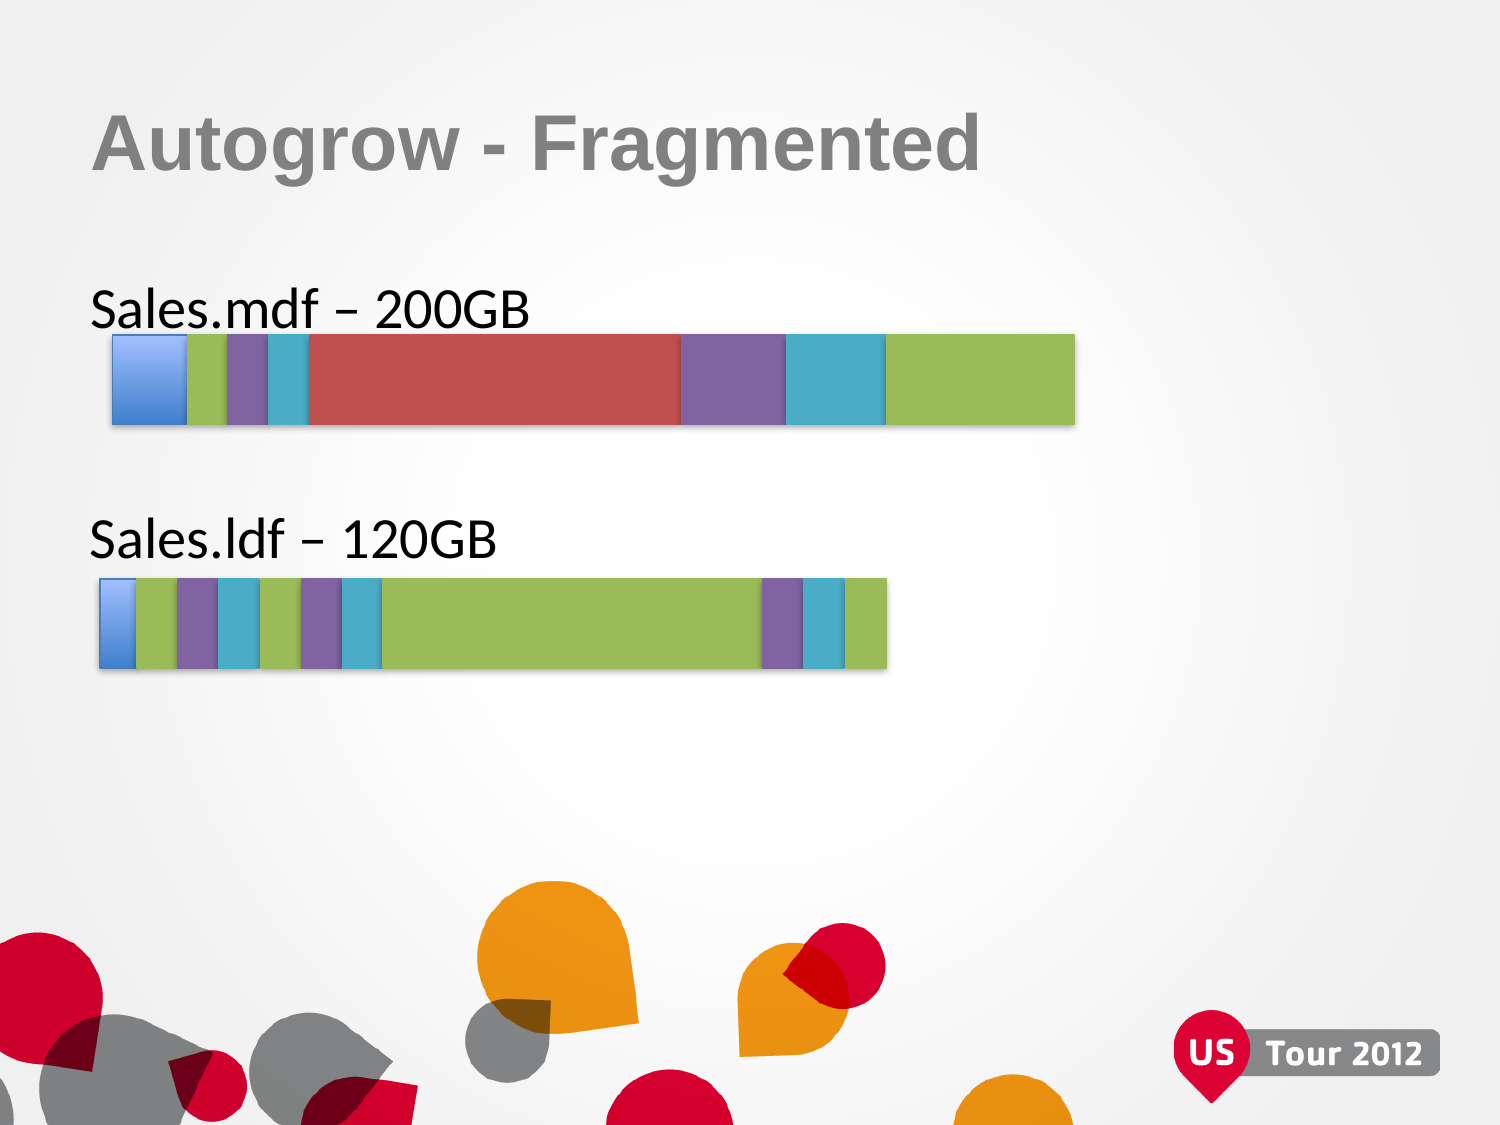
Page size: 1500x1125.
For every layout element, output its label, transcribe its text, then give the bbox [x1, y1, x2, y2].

text_box [786, 334, 885, 425]
text_box [803, 578, 844, 669]
text_box [136, 578, 176, 669]
text_box [227, 334, 267, 425]
text_box [177, 578, 217, 669]
text_box [382, 578, 761, 669]
text_box Sales.ldf – 120GB [74, 493, 1425, 578]
text_box [886, 334, 1075, 425]
text_box [260, 578, 300, 669]
text_box [301, 578, 340, 669]
text_box [268, 334, 308, 425]
text_box [112, 334, 186, 425]
text_box [681, 334, 785, 425]
list Sales.mdf – 200GB [75, 262, 1317, 425]
text_box [99, 578, 135, 669]
text_box [309, 334, 680, 425]
text_box [187, 334, 226, 425]
title Autogrow - Fragmented [75, 45, 1425, 233]
text_box [218, 578, 259, 669]
picture [0, 0, 1500, 1125]
text_box [342, 578, 381, 669]
text_box [762, 578, 802, 669]
text_box [845, 578, 887, 669]
